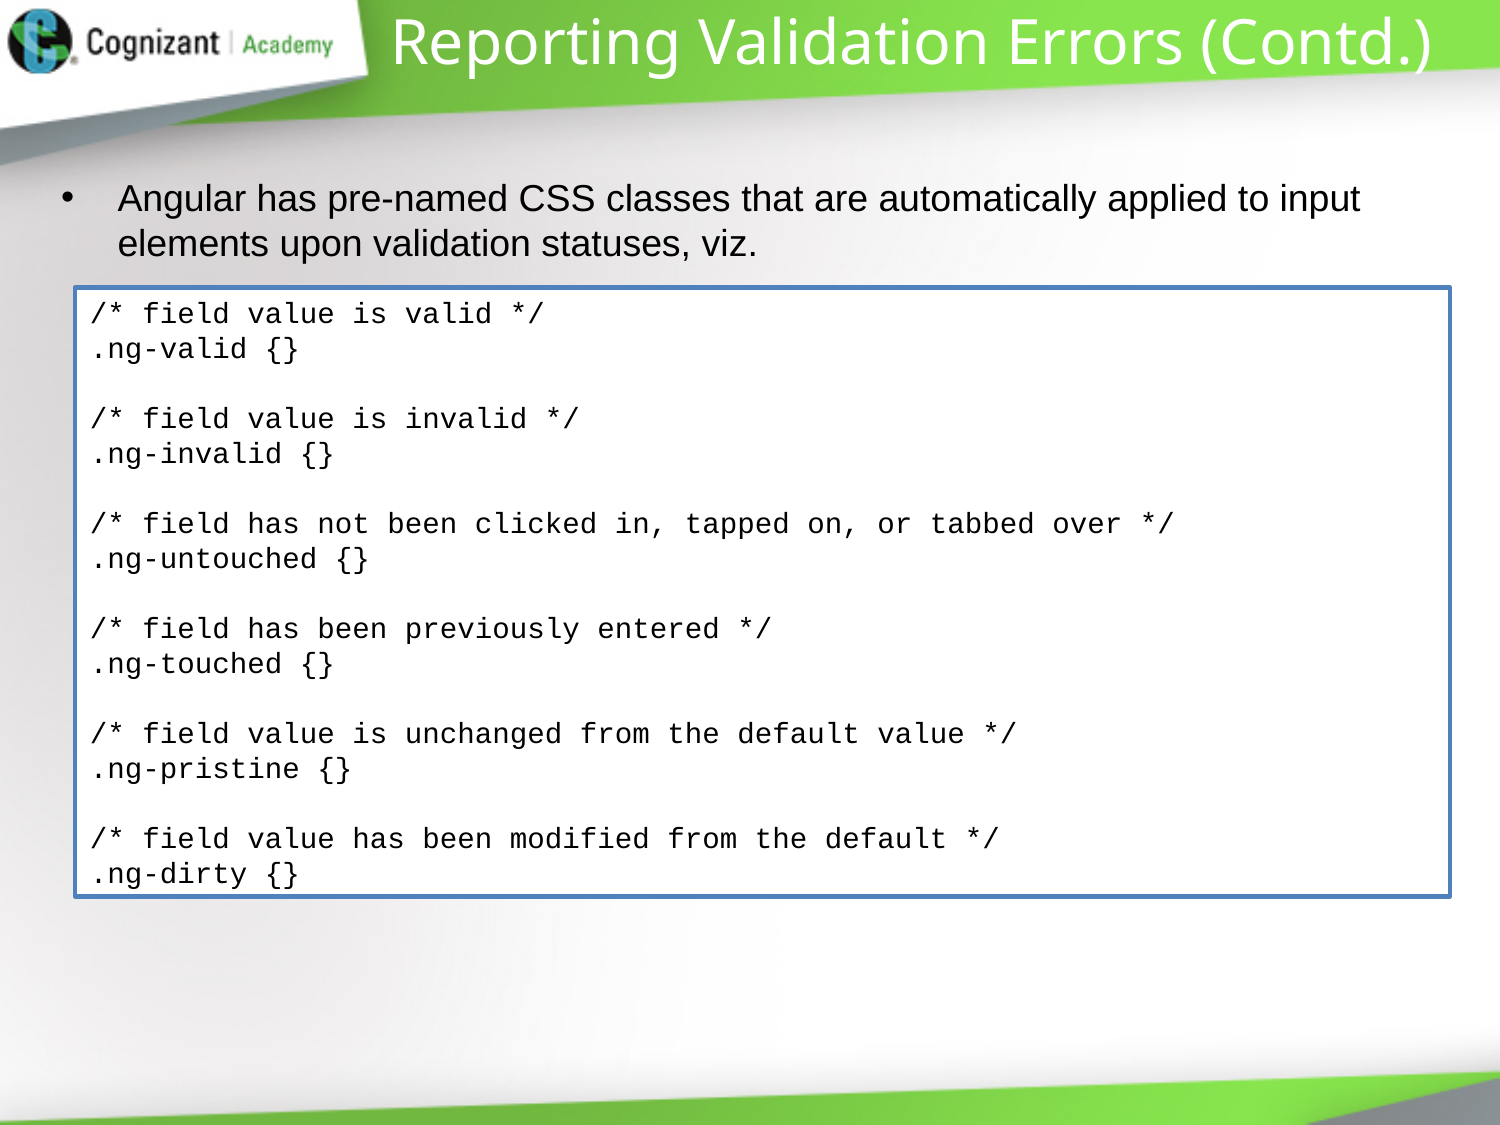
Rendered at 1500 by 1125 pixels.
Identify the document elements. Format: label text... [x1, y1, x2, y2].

title Reporting Validation Errors (Contd.) [375, 0, 1500, 79]
text_box /* field value is valid */ .ng-valid {} /* field value is invalid */ .ng-invalid {} /* field has not been clicked in, tapped on, or tabbed over */ .ng-untouched {} /* field has been previously entered */ .ng-touched {} /* field value is unchanged from the default value */ .ng-pristine {} /* field value has been modified from the default */ .ng-dirty {} [73, 285, 1452, 899]
picture [0, 0, 1500, 1125]
text_box Angular has pre-named CSS classes that are automatically applied to input elements upon validation statuses, viz. [50, 168, 1450, 270]
